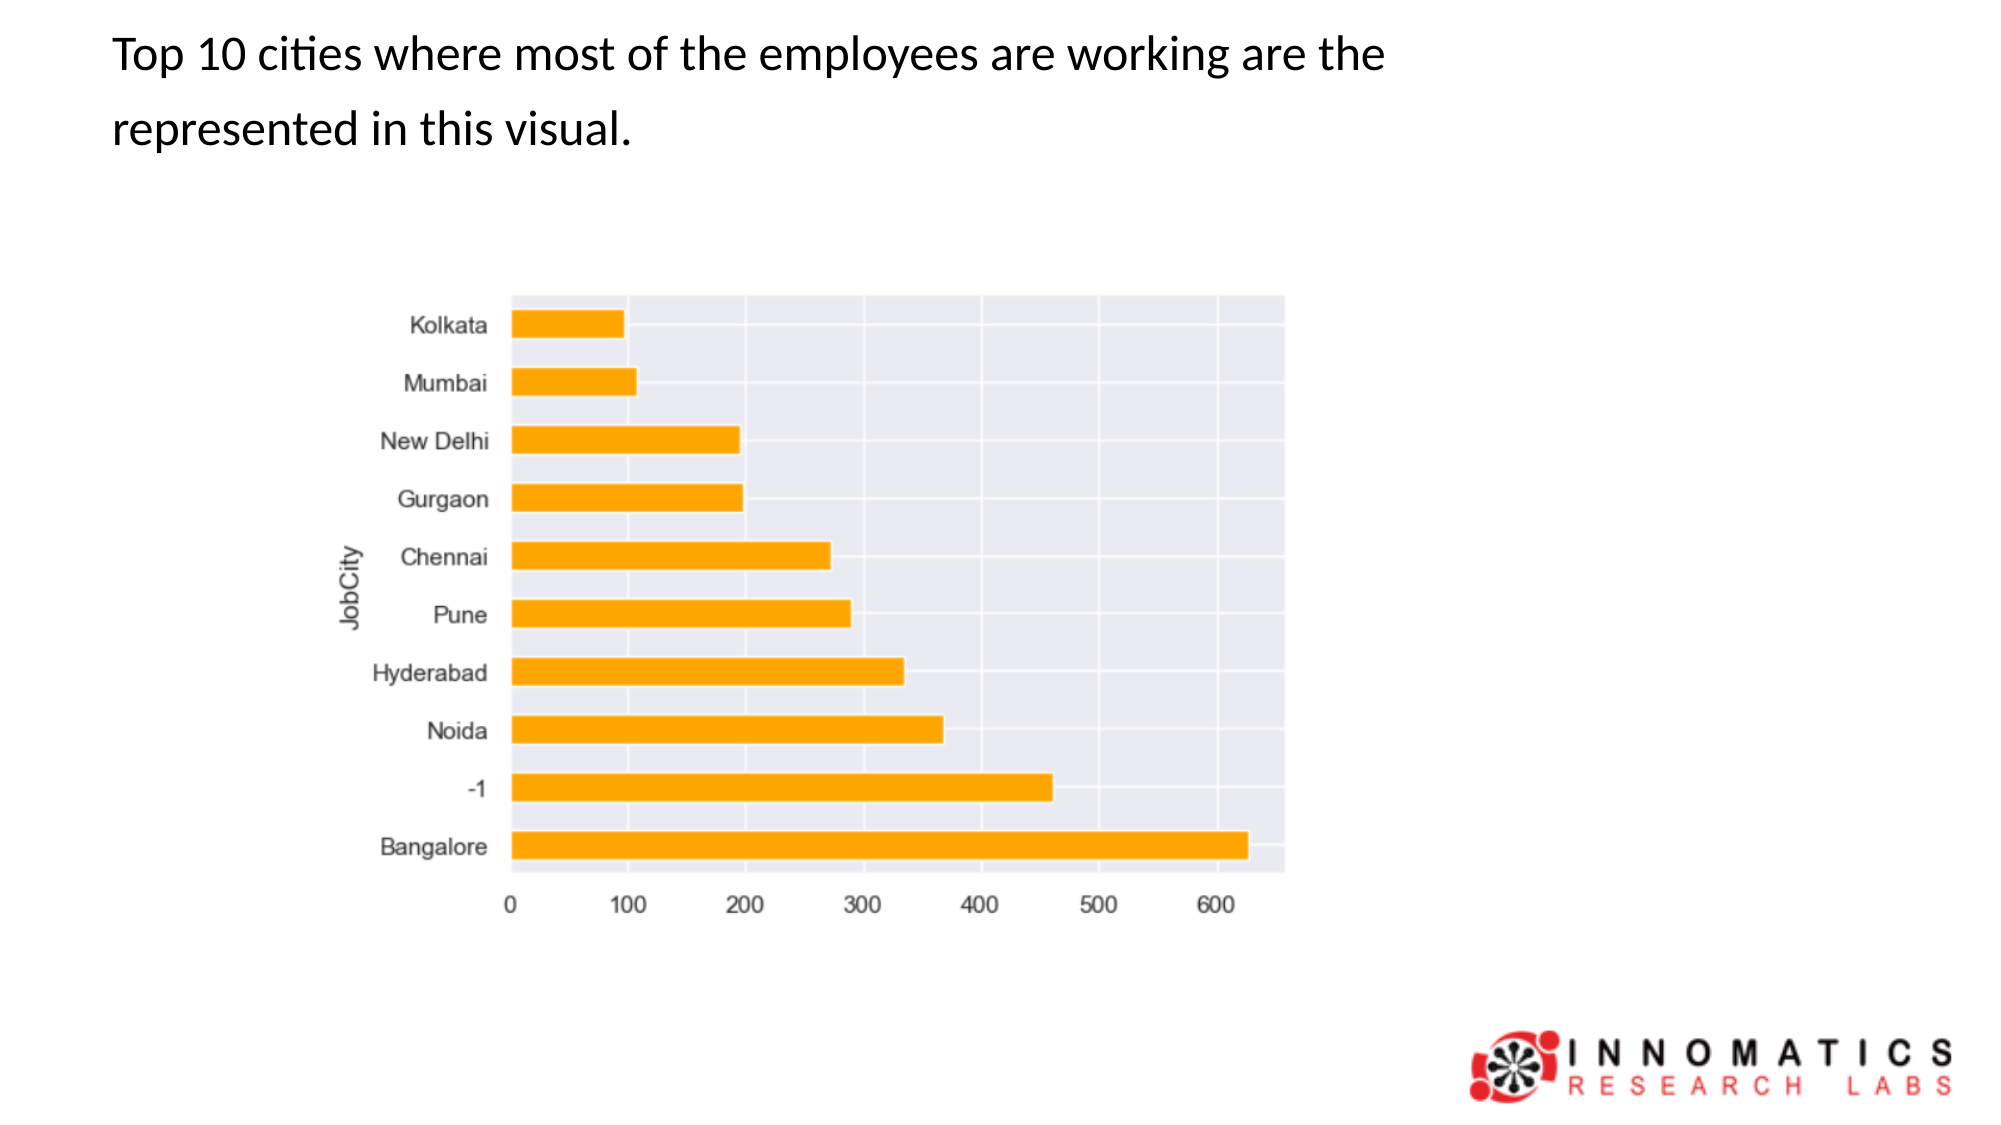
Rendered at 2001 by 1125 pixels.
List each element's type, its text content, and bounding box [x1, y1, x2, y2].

picture [1445, 1014, 1975, 1125]
picture [289, 289, 1463, 923]
subtitle Top 10 cities where most of the employees are working are the represented in this visual. [88, 19, 1750, 982]
